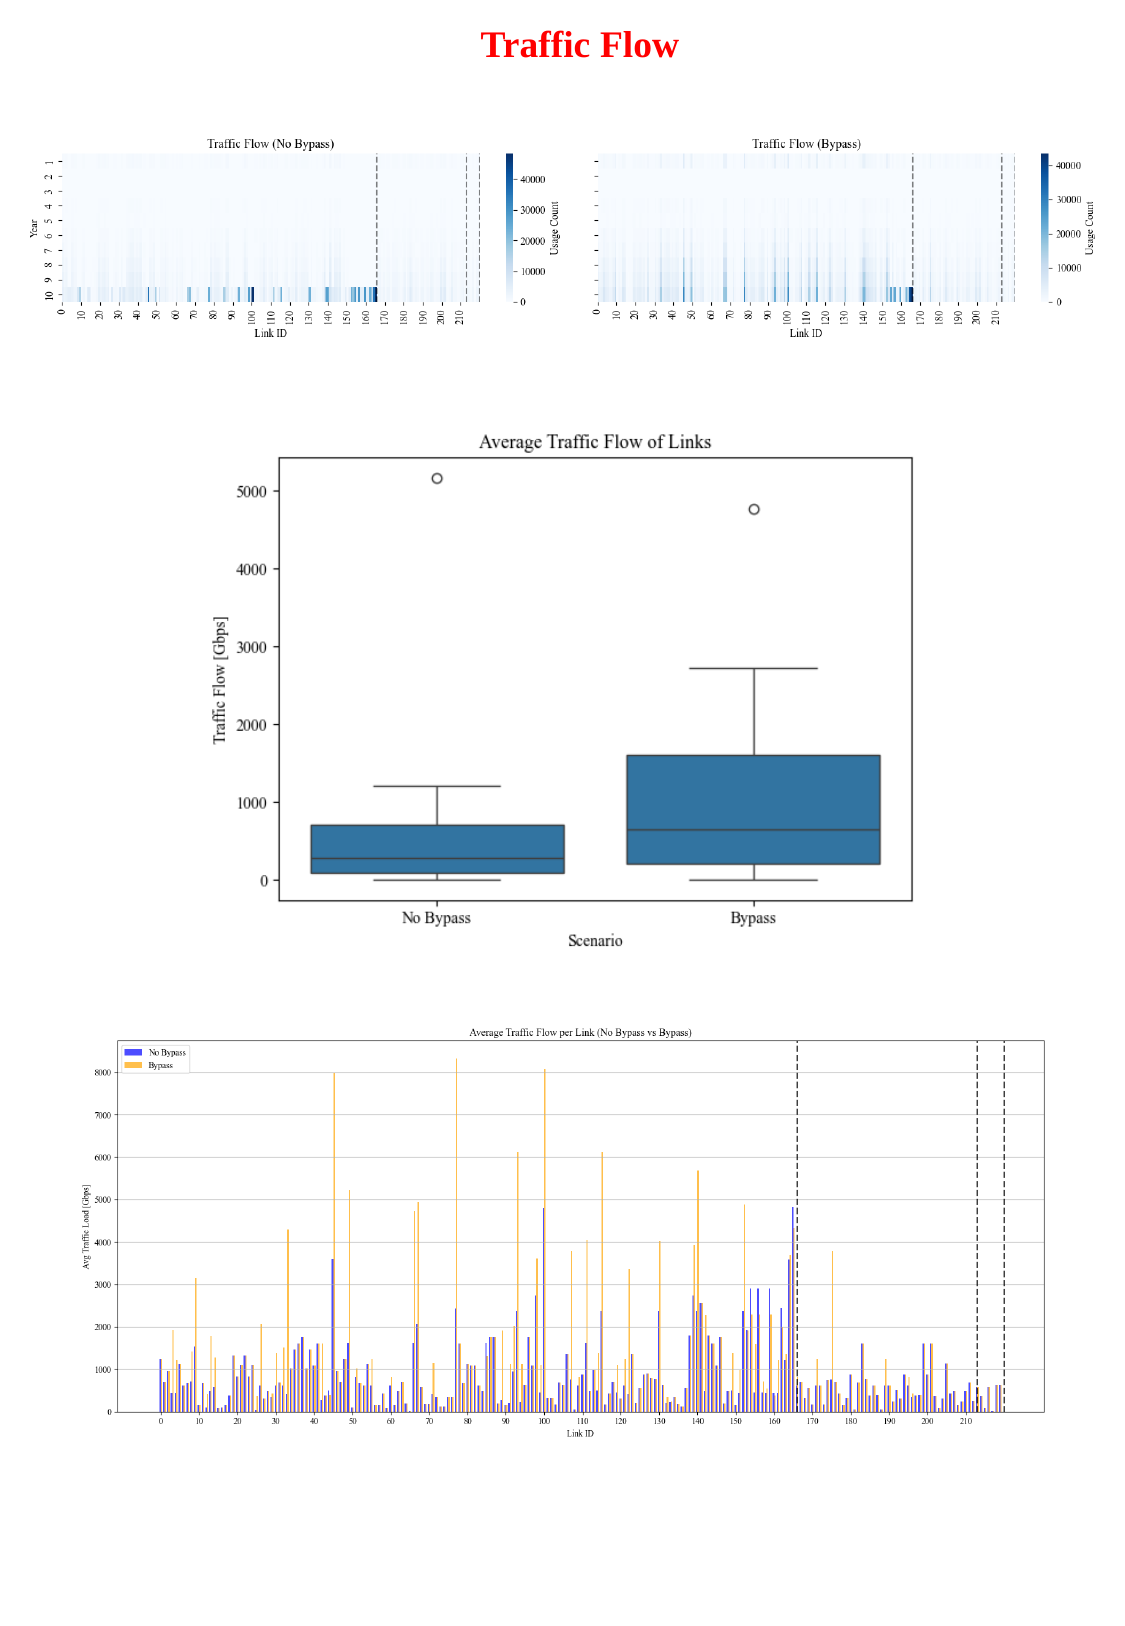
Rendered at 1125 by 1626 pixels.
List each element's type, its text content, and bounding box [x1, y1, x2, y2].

text_box Traffic Flow [393, 12, 766, 73]
picture [76, 1022, 1049, 1444]
picture [202, 423, 923, 961]
picture [22, 131, 1103, 346]
